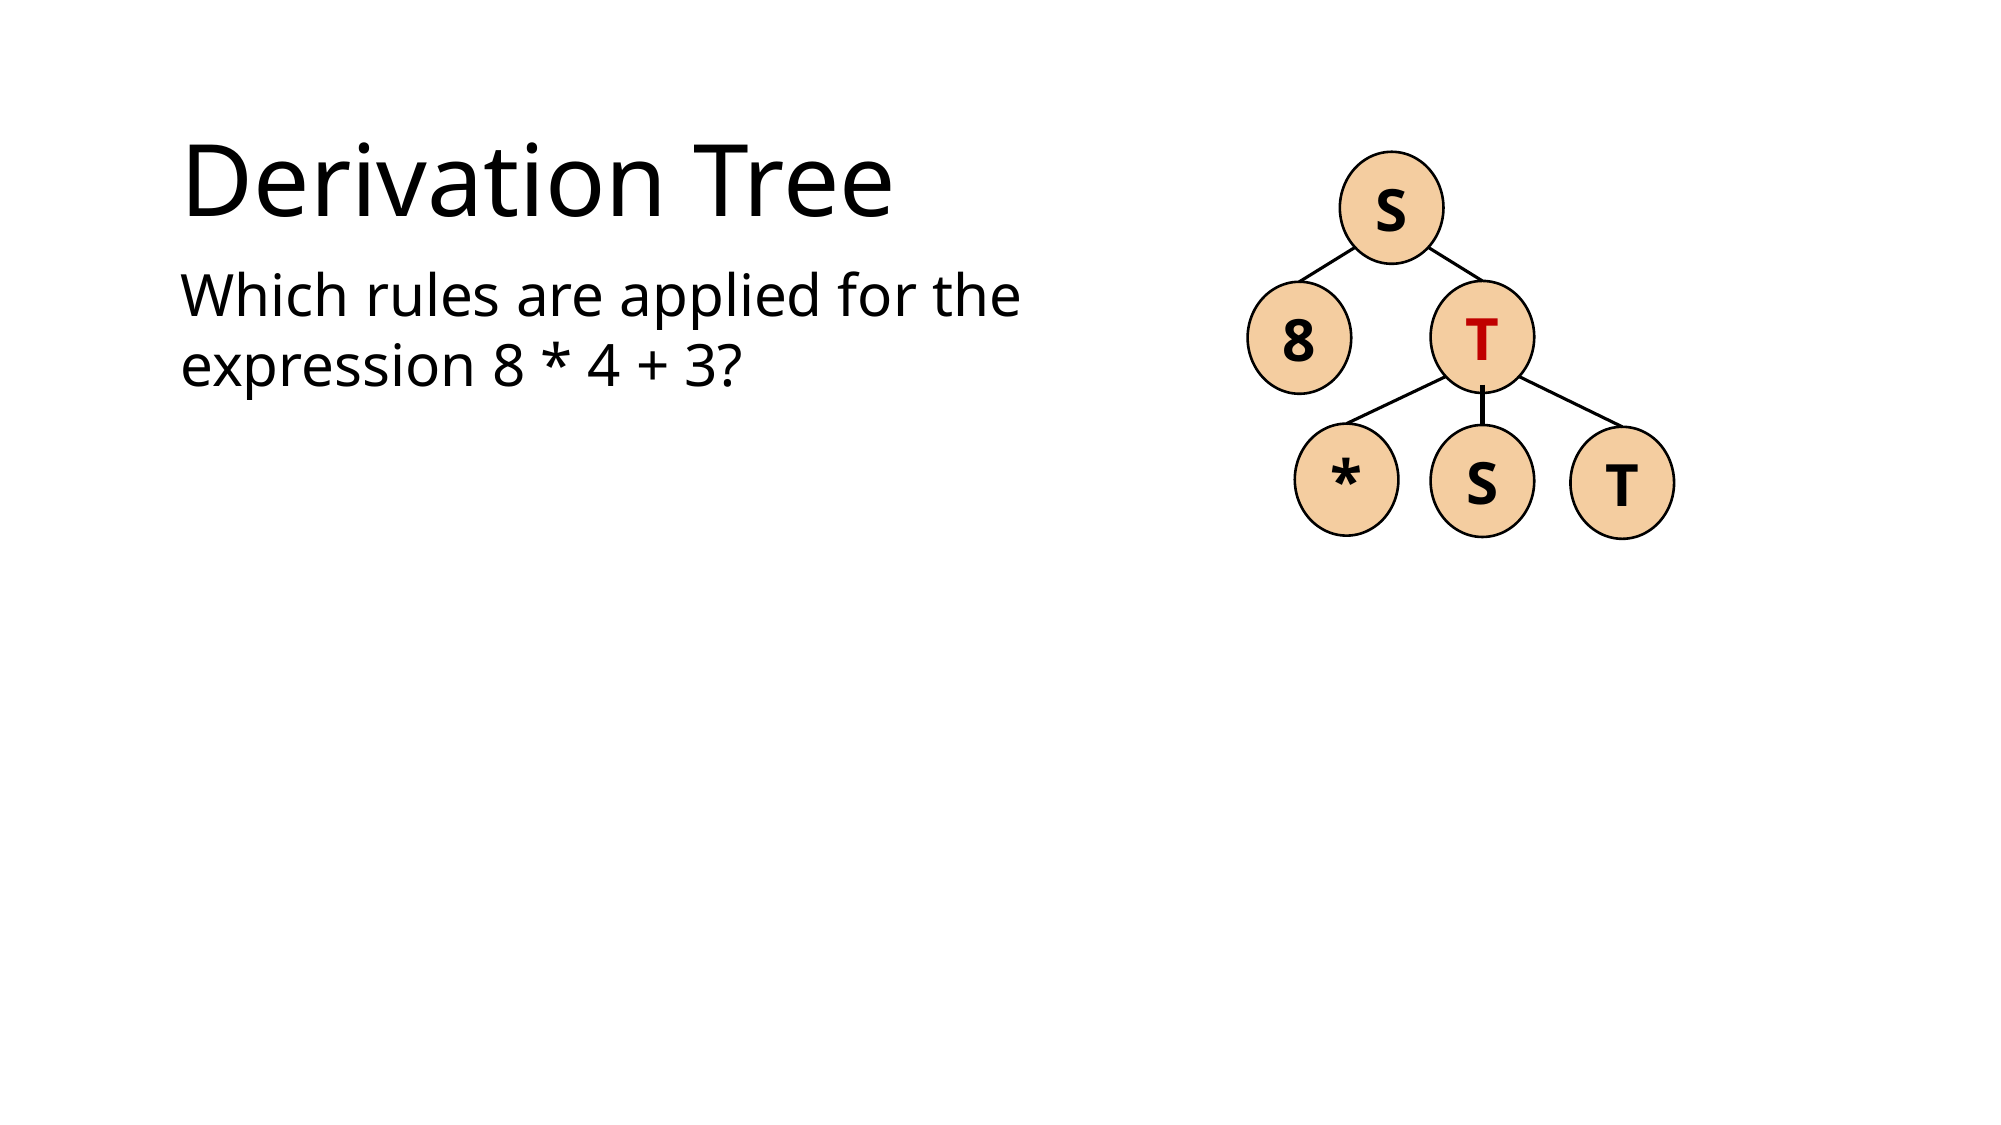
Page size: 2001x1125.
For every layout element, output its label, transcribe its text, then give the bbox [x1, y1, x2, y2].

text_box T [1429, 280, 1536, 395]
text_box Derivation Tree [165, 109, 1829, 245]
text_box 8 [1246, 280, 1353, 396]
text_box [1427, 246, 1483, 282]
text_box S [1338, 150, 1445, 266]
text_box T [1569, 426, 1676, 541]
text_box S [1429, 423, 1536, 539]
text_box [1346, 376, 1447, 425]
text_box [1518, 376, 1623, 428]
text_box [1298, 246, 1356, 283]
text_box * [1293, 422, 1400, 537]
